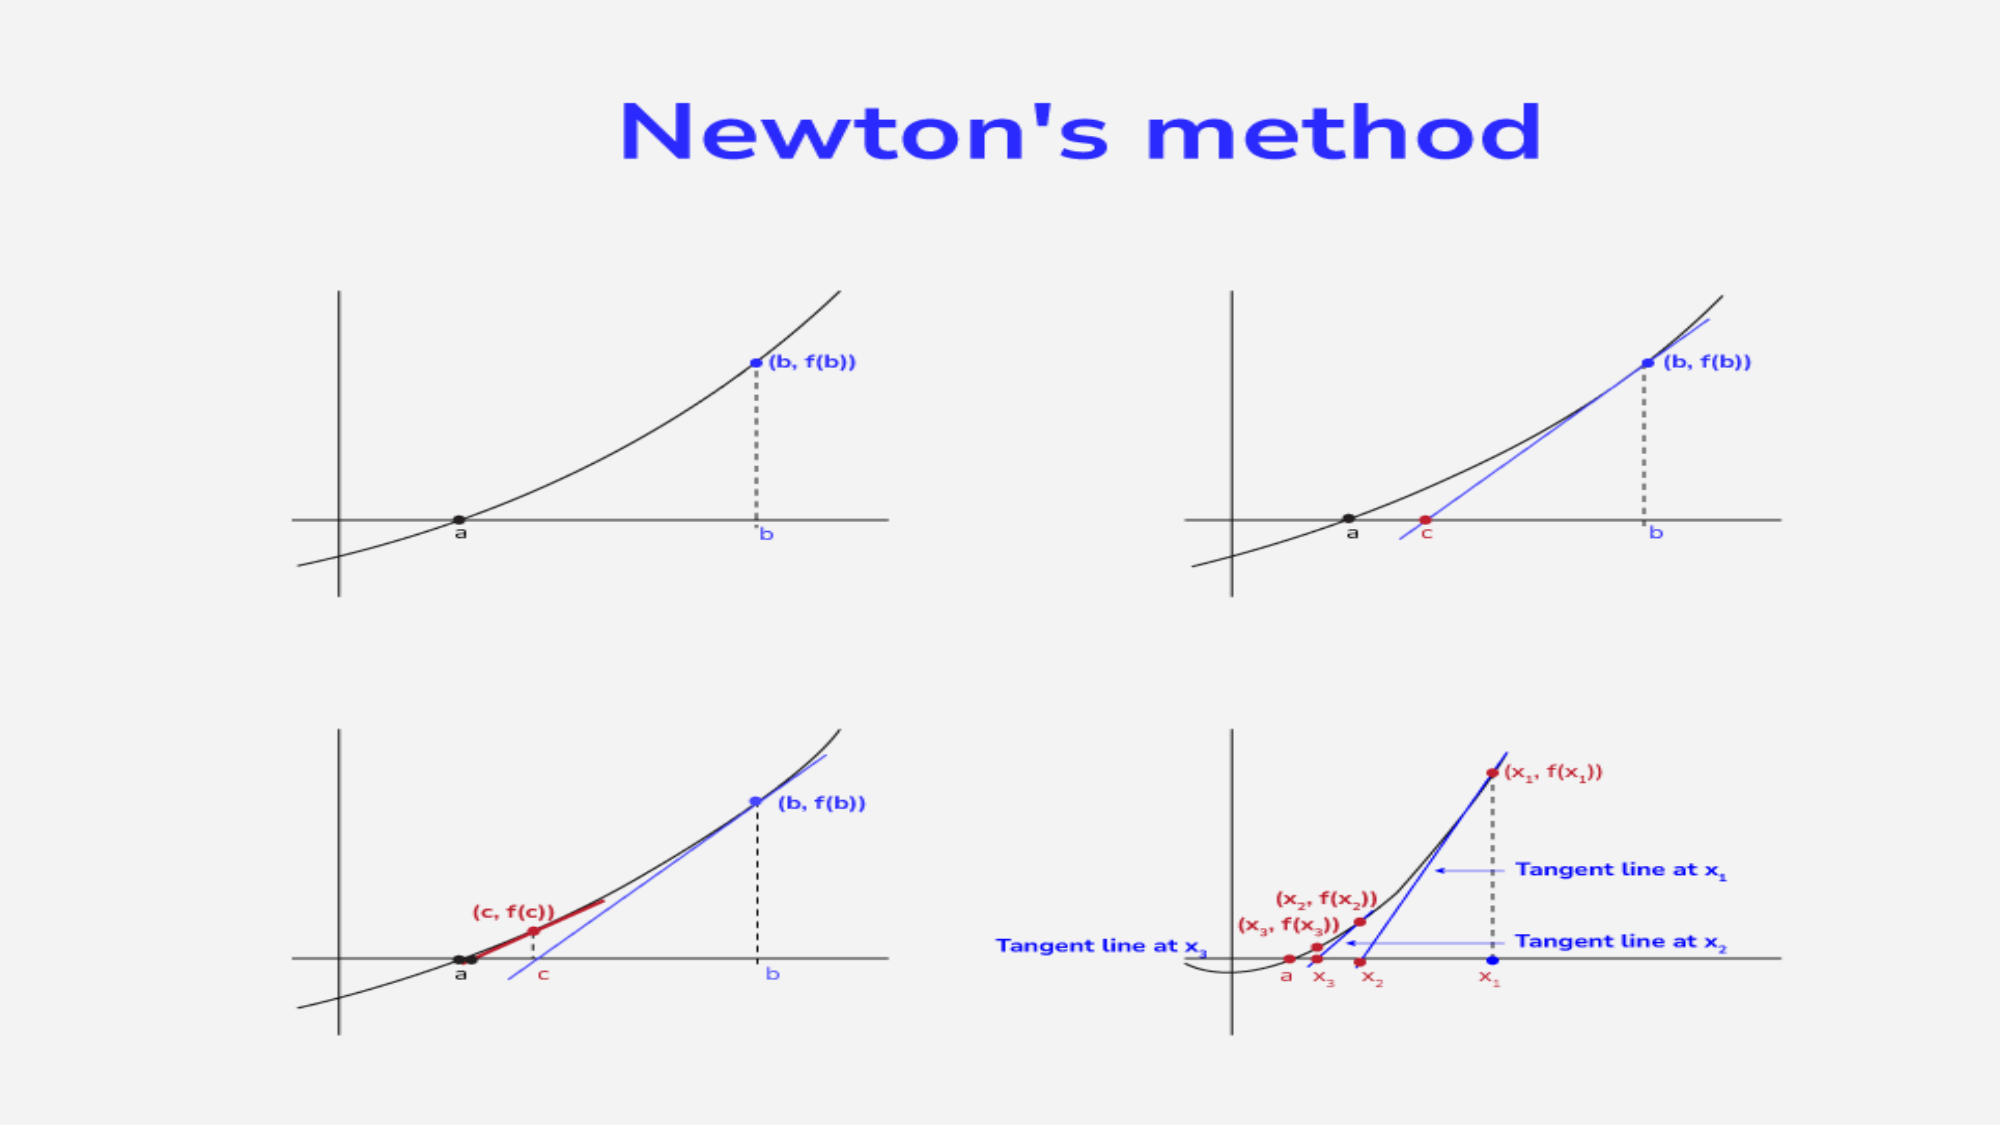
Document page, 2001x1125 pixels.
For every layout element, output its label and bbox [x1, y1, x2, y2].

list [3, 3, 1996, 1123]
